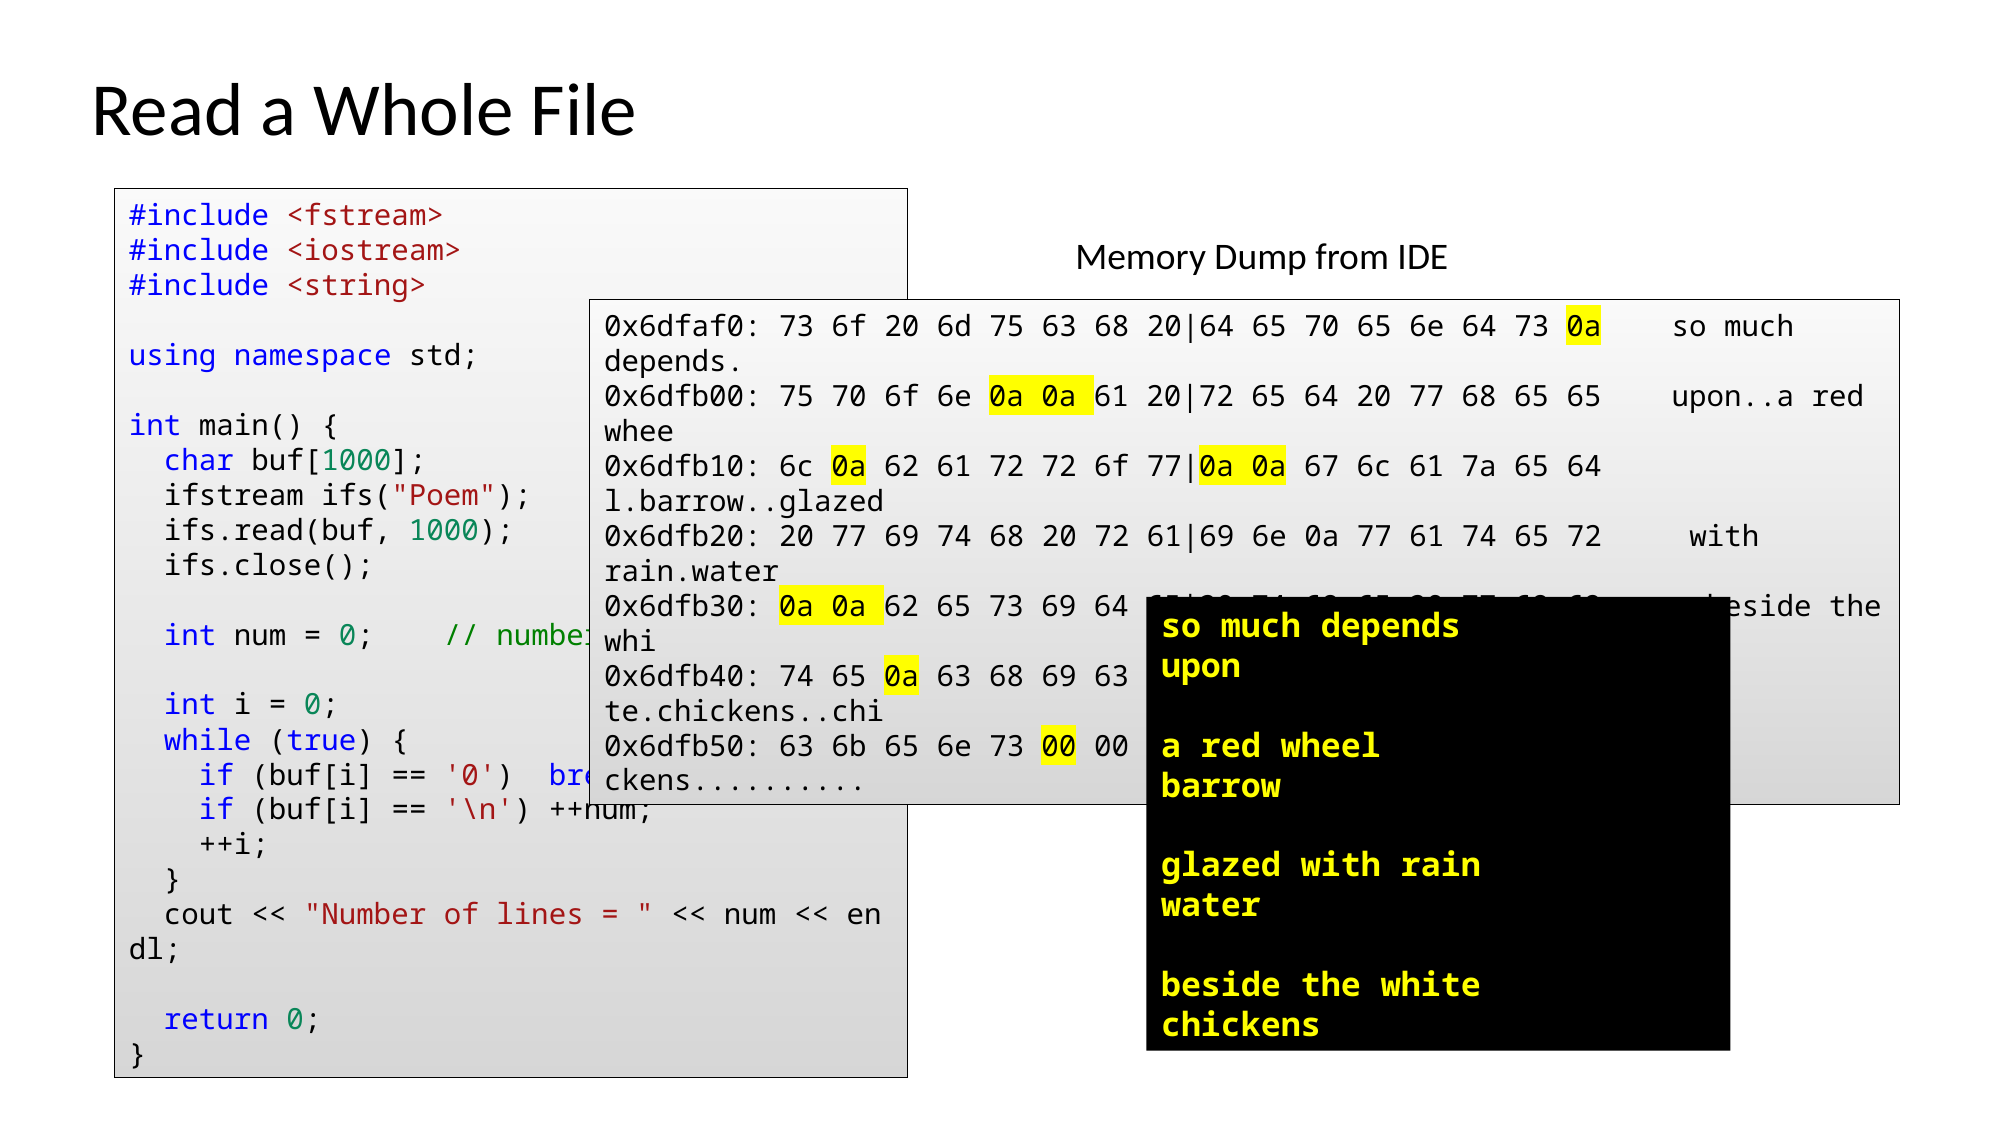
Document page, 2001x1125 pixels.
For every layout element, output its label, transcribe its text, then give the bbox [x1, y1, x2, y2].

text_box 0x6dfaf0: 73 6f 20 6d 75 63 68 20|64 65 70 65 6e 64 73 0a so much depends. 0x6dfb00: 75 70 6f 6e 0a 0a 61 20|72 65 64 20 77 68 65 65 upon..a red whee 0x6dfb10: 6c 0a 62 61 72 72 6f 77|0a 0a 67 6c 61 7a 65 64 l.barrow..glazed 0x6dfb20: 20 77 69 74 68 20 72 61|69 6e 0a 77 61 74 65 72 with rain.water 0x6dfb30: 0a 0a 62 65 73 69 64 65|20 74 68 65 20 77 68 69 ..beside the whi 0x6dfb40: 74 65 0a 63 68 69 63 6b|65 6e 73 0d 0a 63 68 69 te.chickens..chi 0x6dfb50: 63 6b 65 6e 73 00 00 00|00 00 8a 00 00 00 00 00 ckens.......... [589, 299, 1900, 805]
text_box #include <fstream> #include <iostream> #include <string> using namespace std; int main() { char buf[1000]; ifstream ifs("Poem"); ifs.read(buf, 1000); ifs.close(); int num = 0; // number of lines int i = 0; while (true) { if (buf[i] == '0') break; if (buf[i] == '\n') ++num; ++i; } cout << "Number of lines = " << num << endl; return 0; } [114, 188, 908, 1078]
text_box Memory Dump from IDE [1060, 224, 1747, 285]
text_box Read a Whole File [76, 53, 1245, 159]
text_box so much depends upon a red wheel barrow glazed with rain water beside the white chickens [1146, 596, 1731, 1051]
